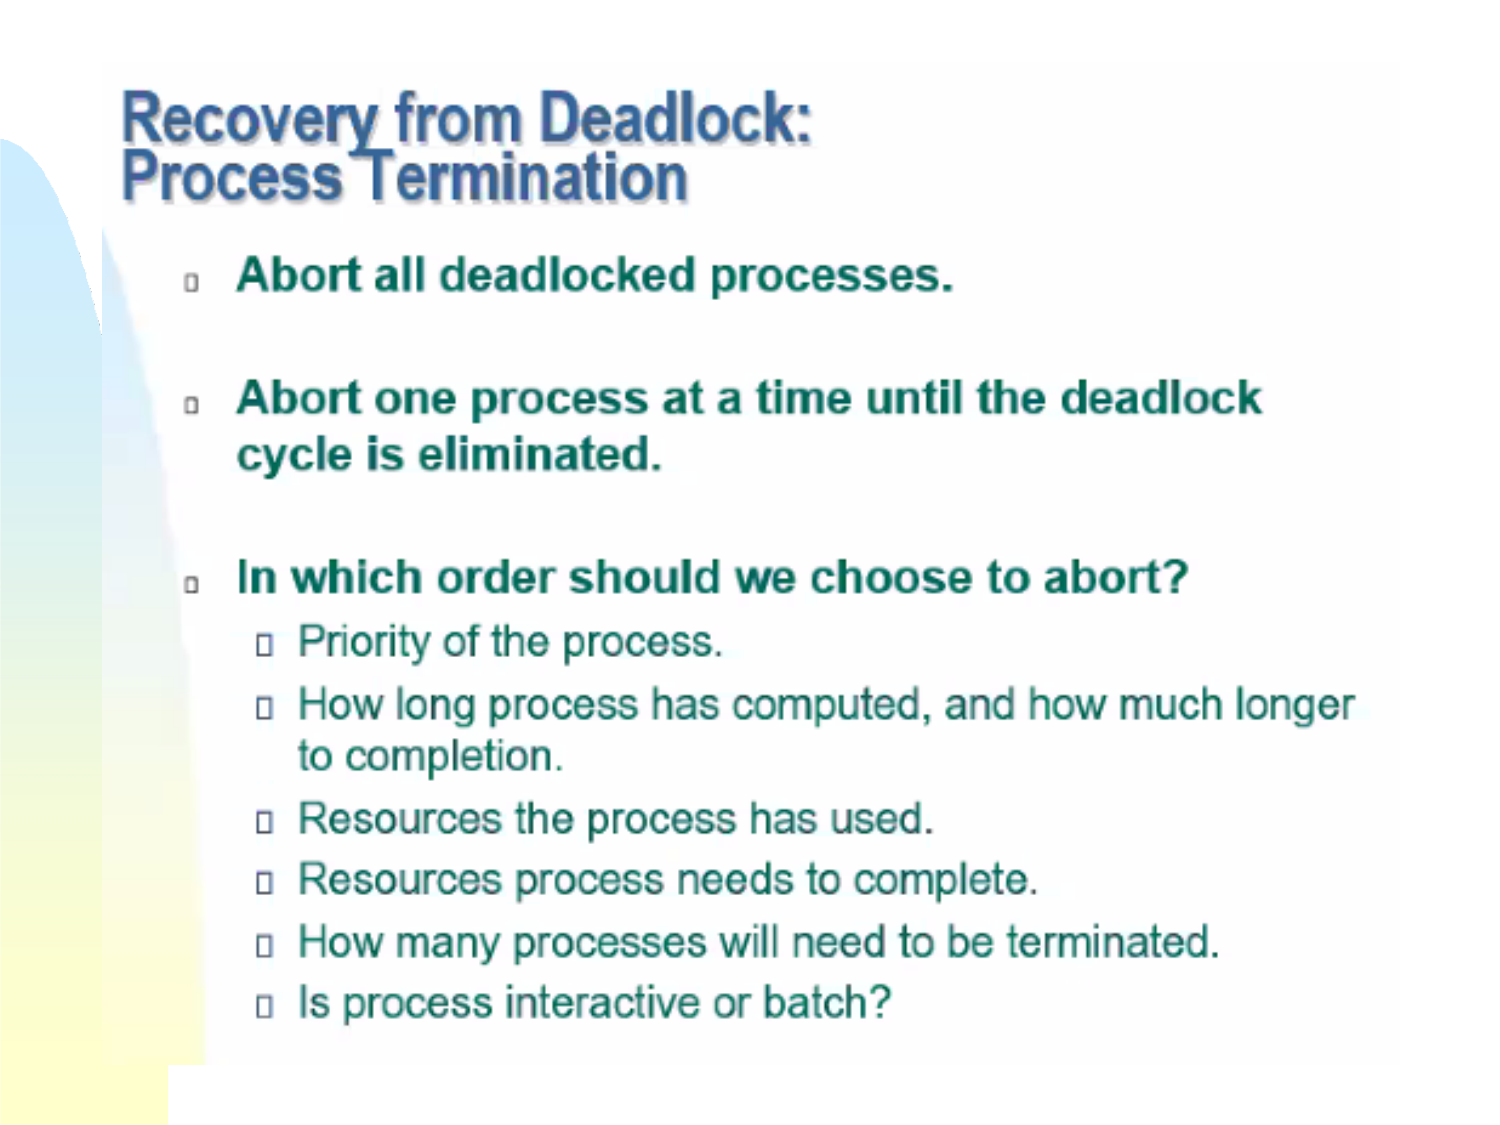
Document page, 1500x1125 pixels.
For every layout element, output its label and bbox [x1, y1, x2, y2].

picture [0, 62, 1401, 1125]
